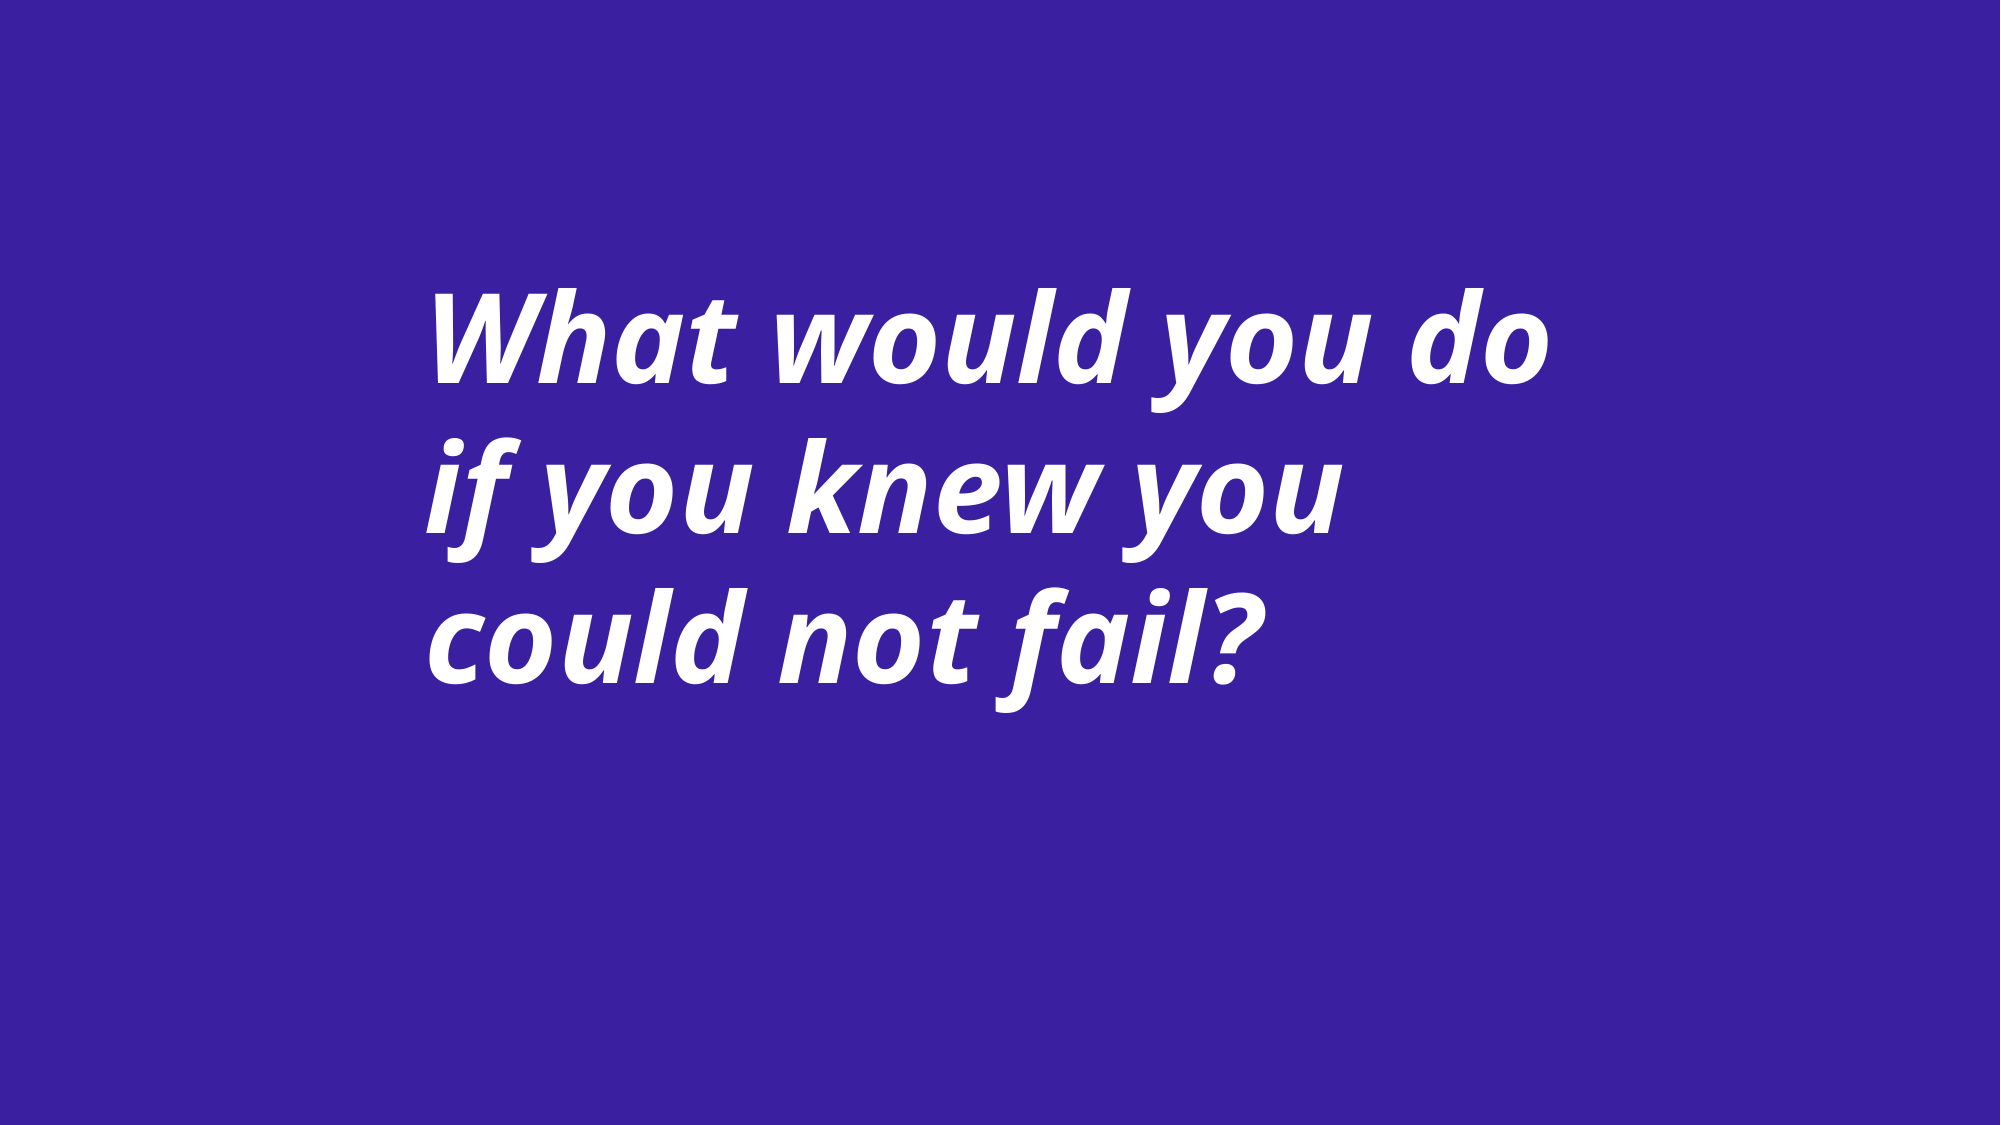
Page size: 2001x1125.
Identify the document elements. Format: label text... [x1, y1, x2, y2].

text_box What would you do if you knew you could not fail? [409, 243, 1639, 1023]
